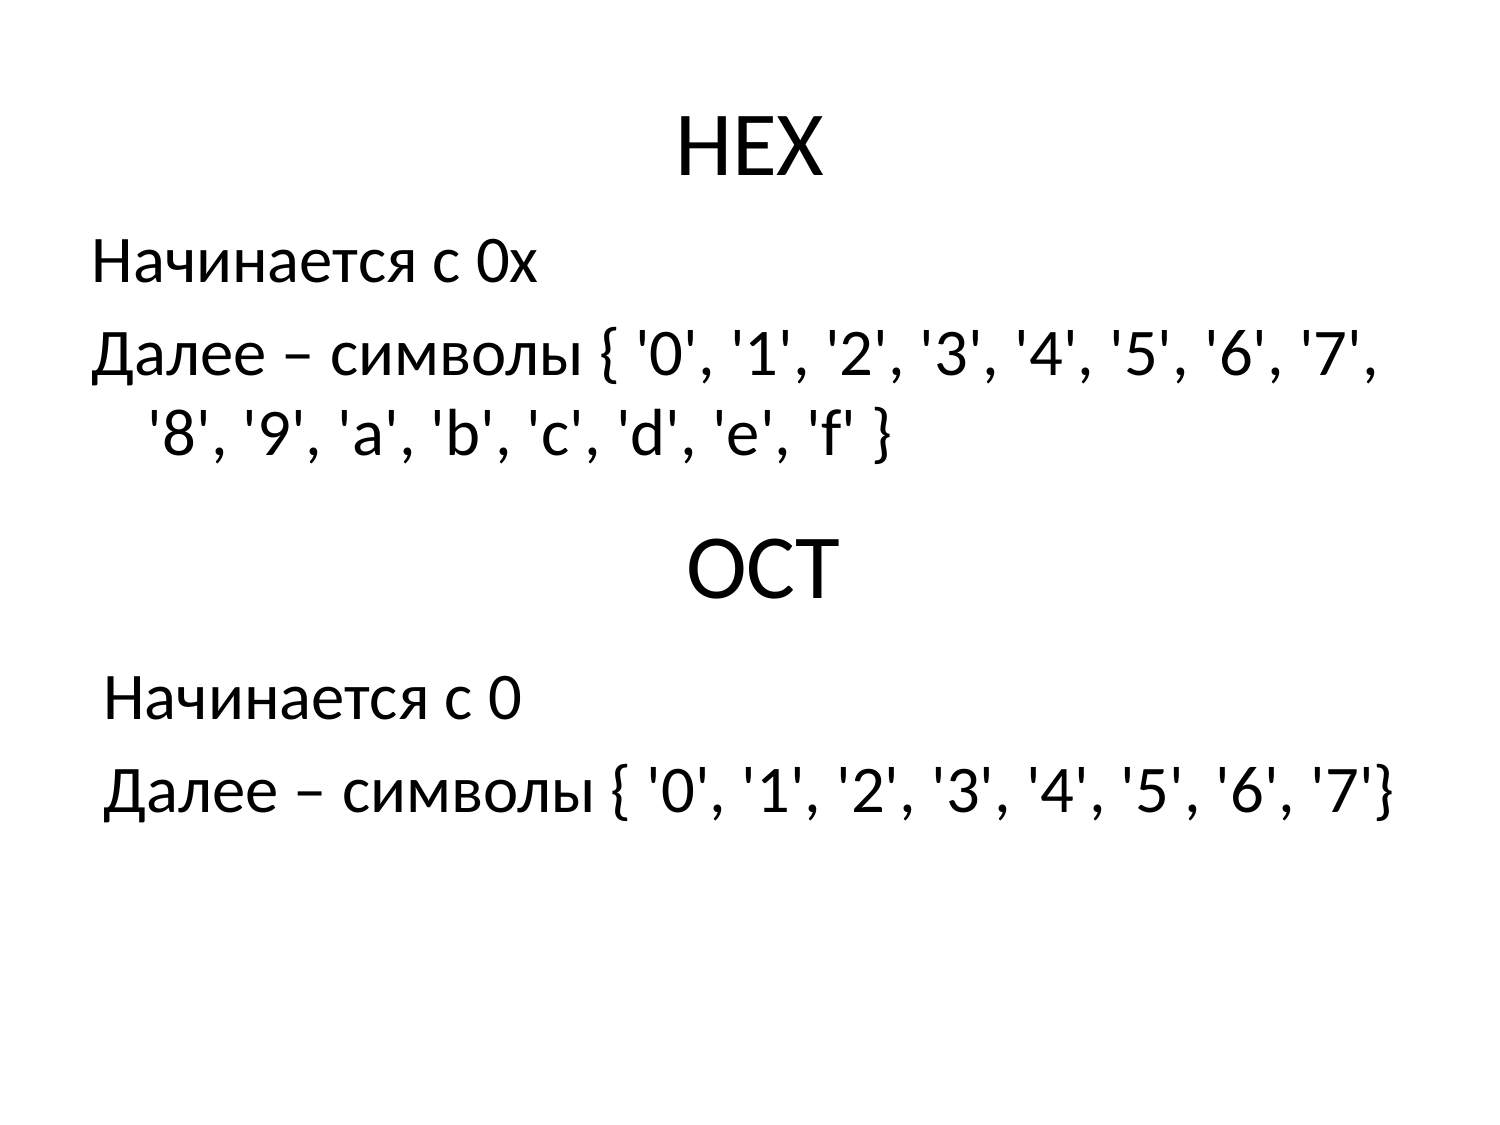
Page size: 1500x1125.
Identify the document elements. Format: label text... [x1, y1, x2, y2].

list Начинается с 0х Далее – символы { '0', '1', '2', '3', '4', '5', '6', '7', '8', '9', 'a', 'b', 'c', 'd', 'e', 'f' } [76, 208, 1427, 532]
text_box OCT [88, 468, 1439, 645]
text_box Начинается с 0 Далее – символы { '0', '1', '2', '3', '4', '5', '6', '7'} [88, 645, 1439, 969]
title HEX [75, 45, 1425, 233]
